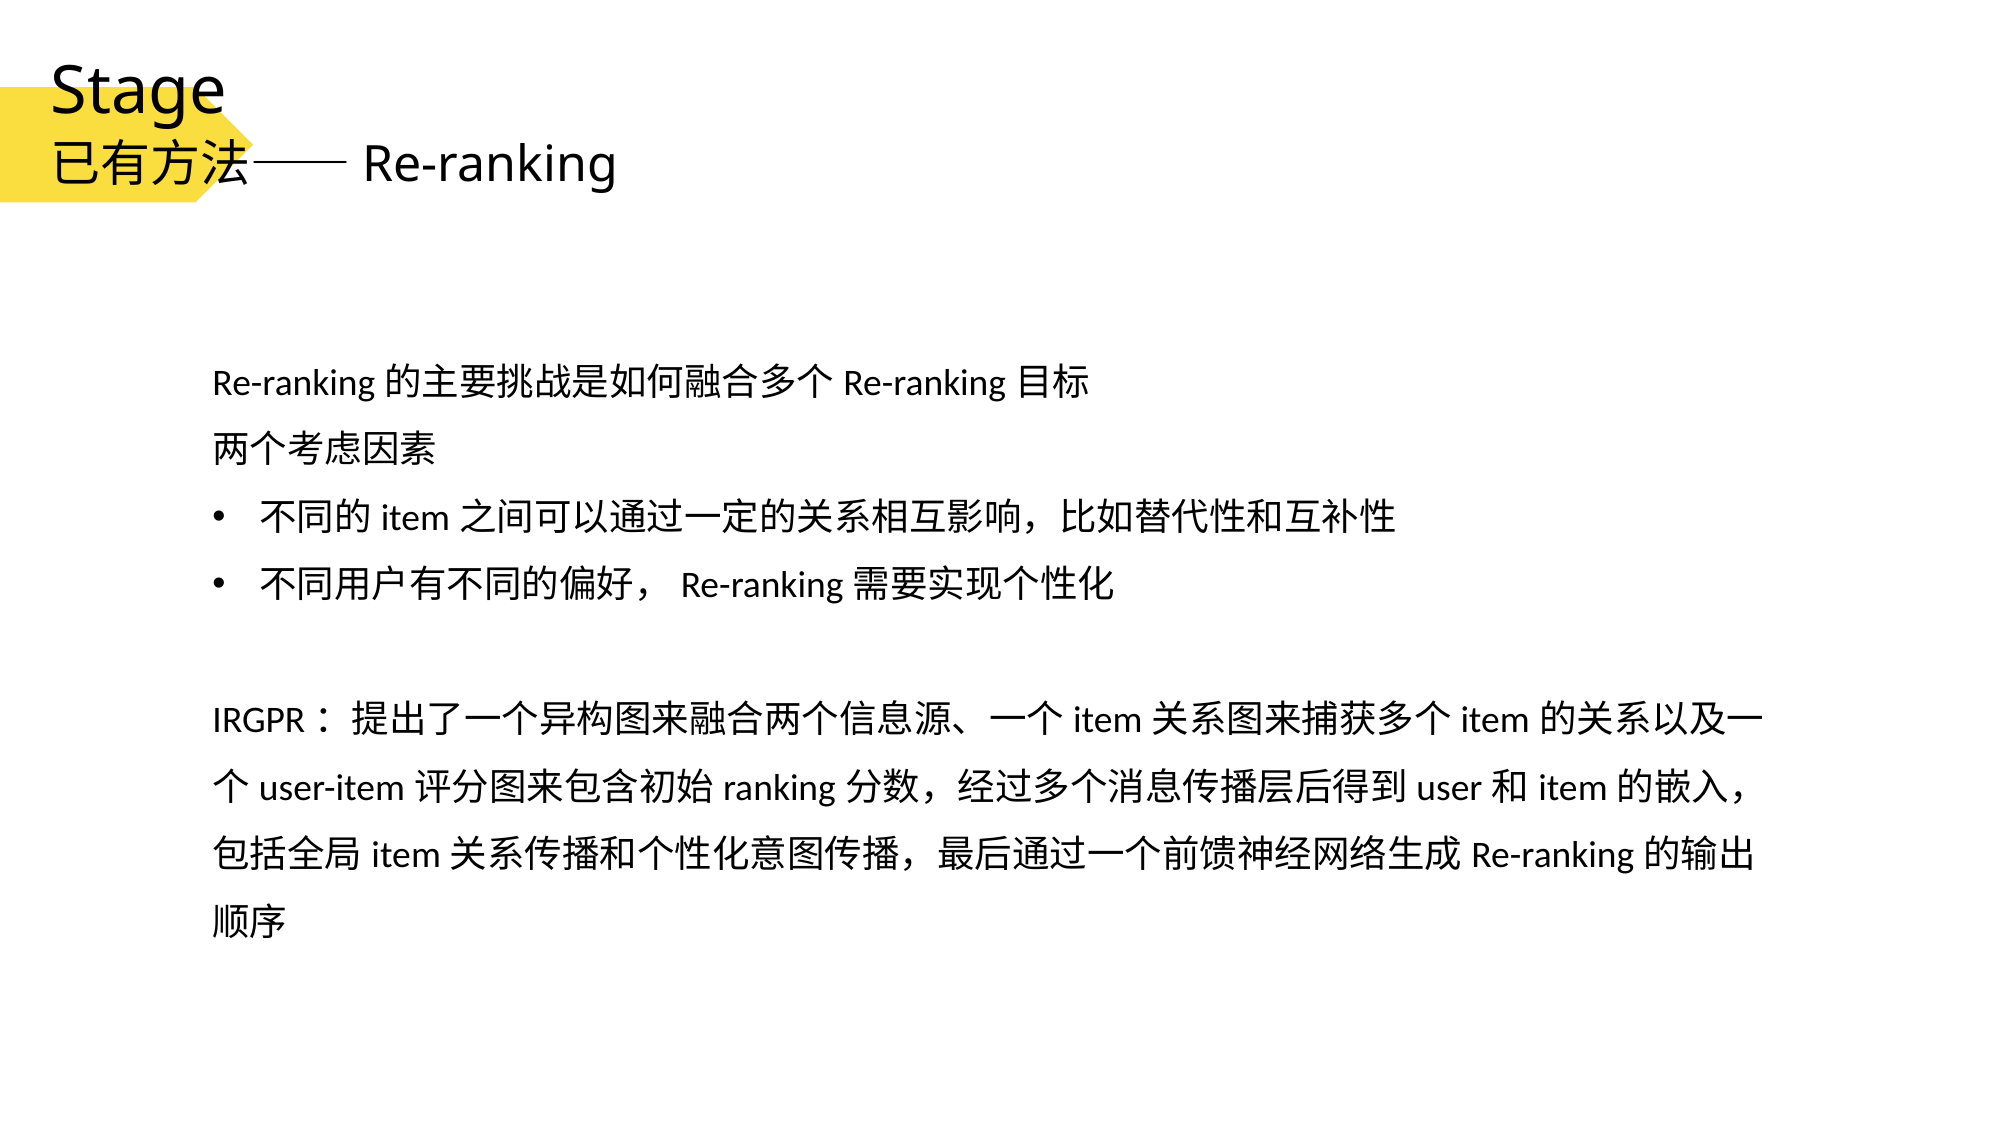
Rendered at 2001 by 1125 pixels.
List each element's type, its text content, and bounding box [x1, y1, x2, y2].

text_box Re-ranking的主要挑战是如何融合多个Re-ranking目标 两个考虑因素 不同的item之间可以通过一定的关系相互影响，比如替代性和互补性 不同用户有不同的偏好，Re-ranking需要实现个性化 IRGPR：提出了一个异构图来融合两个信息源、一个item关系图来捕获多个item的关系以及一个user-item评分图来包含初始ranking分数，经过多个消息传播层后得到user和item的嵌入，包括全局item关系传播和个性化意图传播，最后通过一个前馈神经网络生成Re-ranking的输出顺序 [197, 327, 1803, 951]
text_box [35, 39, 1254, 200]
text_box [0, 86, 200, 204]
